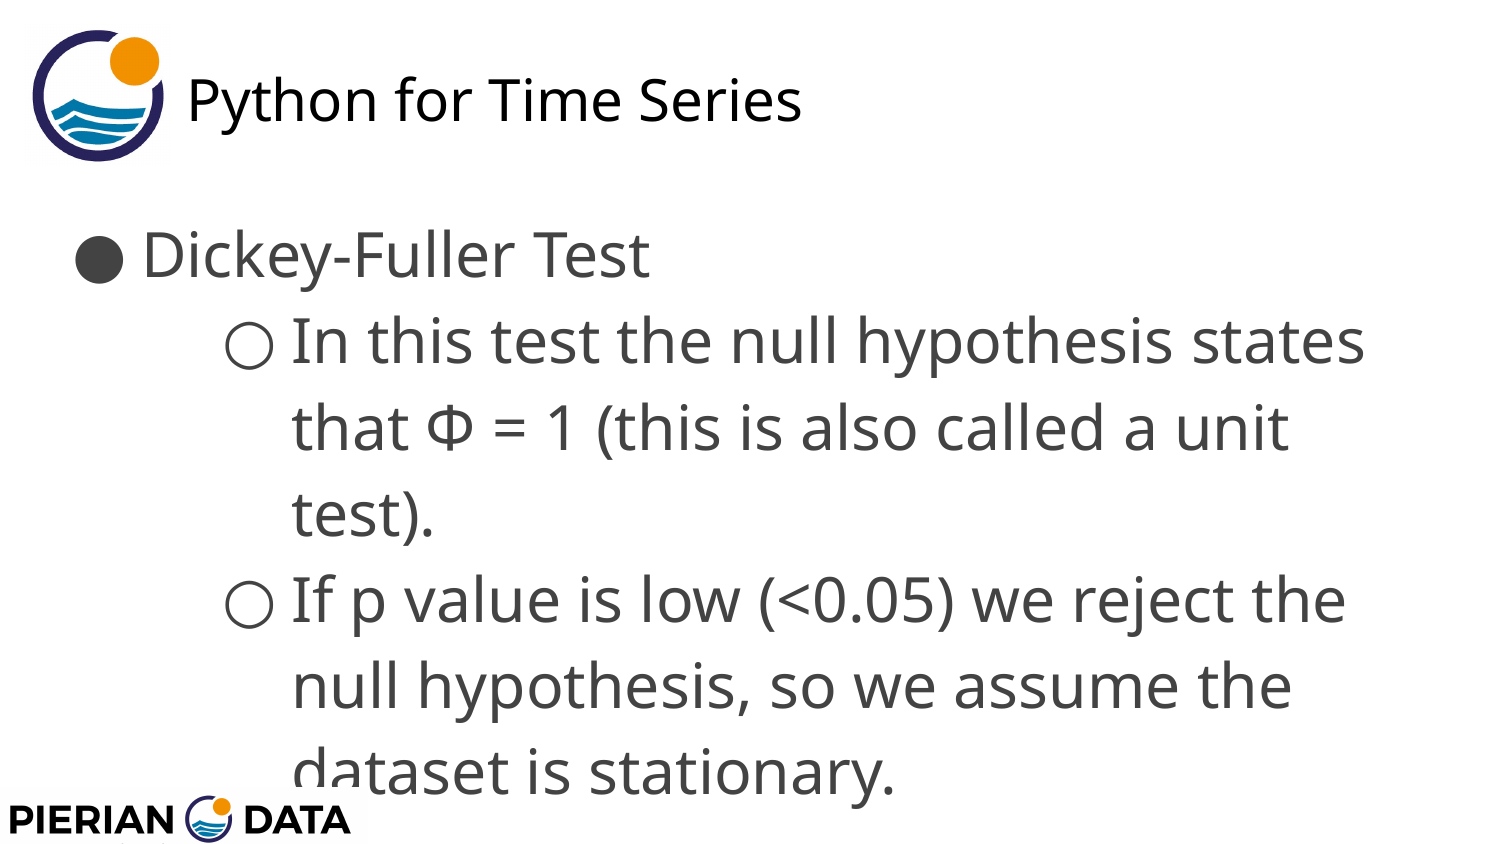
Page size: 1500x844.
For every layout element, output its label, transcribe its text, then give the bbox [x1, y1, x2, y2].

picture [24, 24, 172, 167]
list Dickey-Fuller Test In this test the null hypothesis states that Φ = 1 (this is also called a unit test). If p value is low (<0.05) we reject the null hypothesis, so we assume the dataset is stationary. [51, 189, 1449, 750]
picture [0, 787, 368, 844]
title Python for Time Series [176, 48, 1449, 143]
